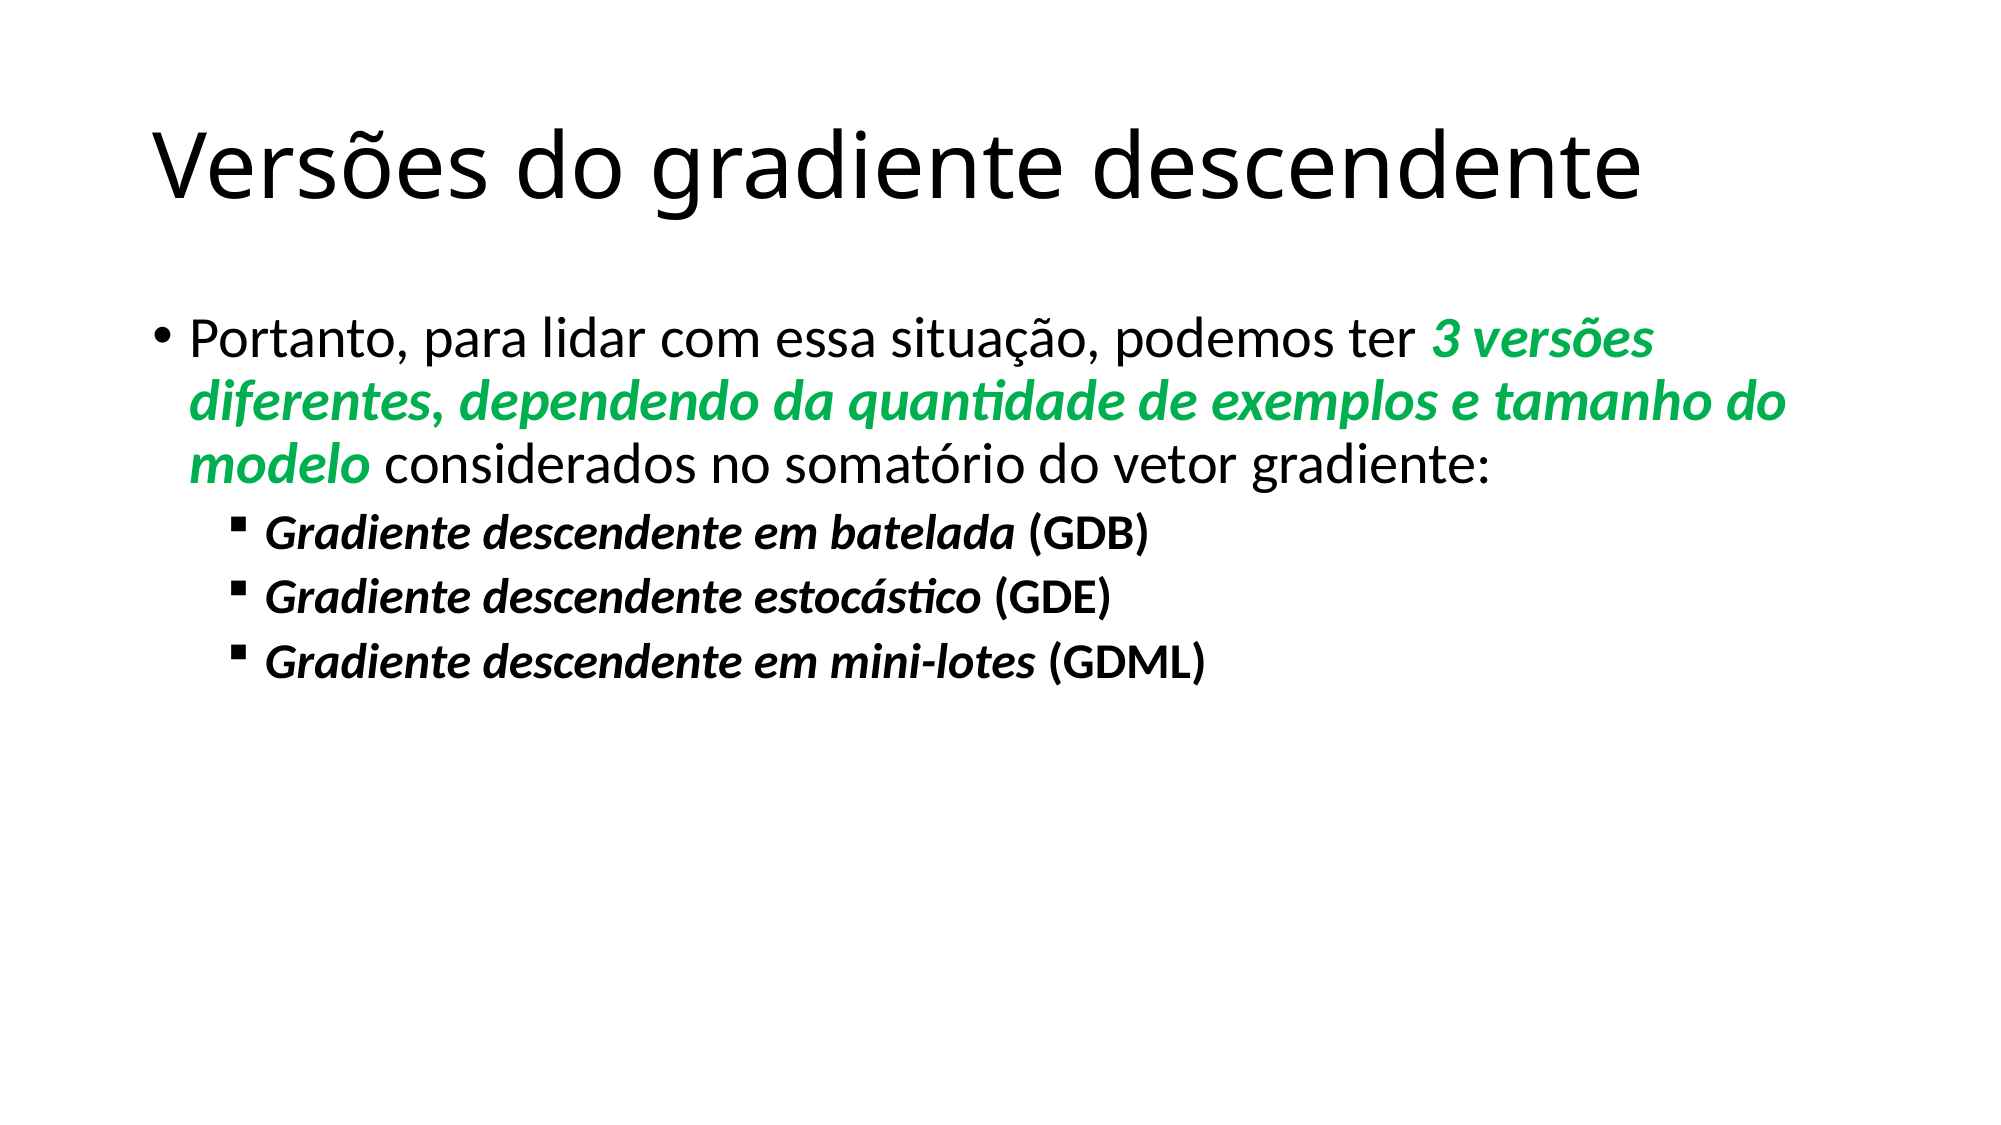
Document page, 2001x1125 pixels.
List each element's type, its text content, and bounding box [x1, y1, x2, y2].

list Portanto, para lidar com essa situação, podemos ter 3 versões diferentes, dependendo da quantidade de exemplos e tamanho do modelo considerados no somatório do vetor gradiente: Gradiente descendente em batelada (GDB) Gradiente descendente estocástico (GDE) Gradiente descendente em mini-lotes (GDML) [137, 299, 1939, 1125]
title Versões do gradiente descendente [137, 59, 1863, 278]
